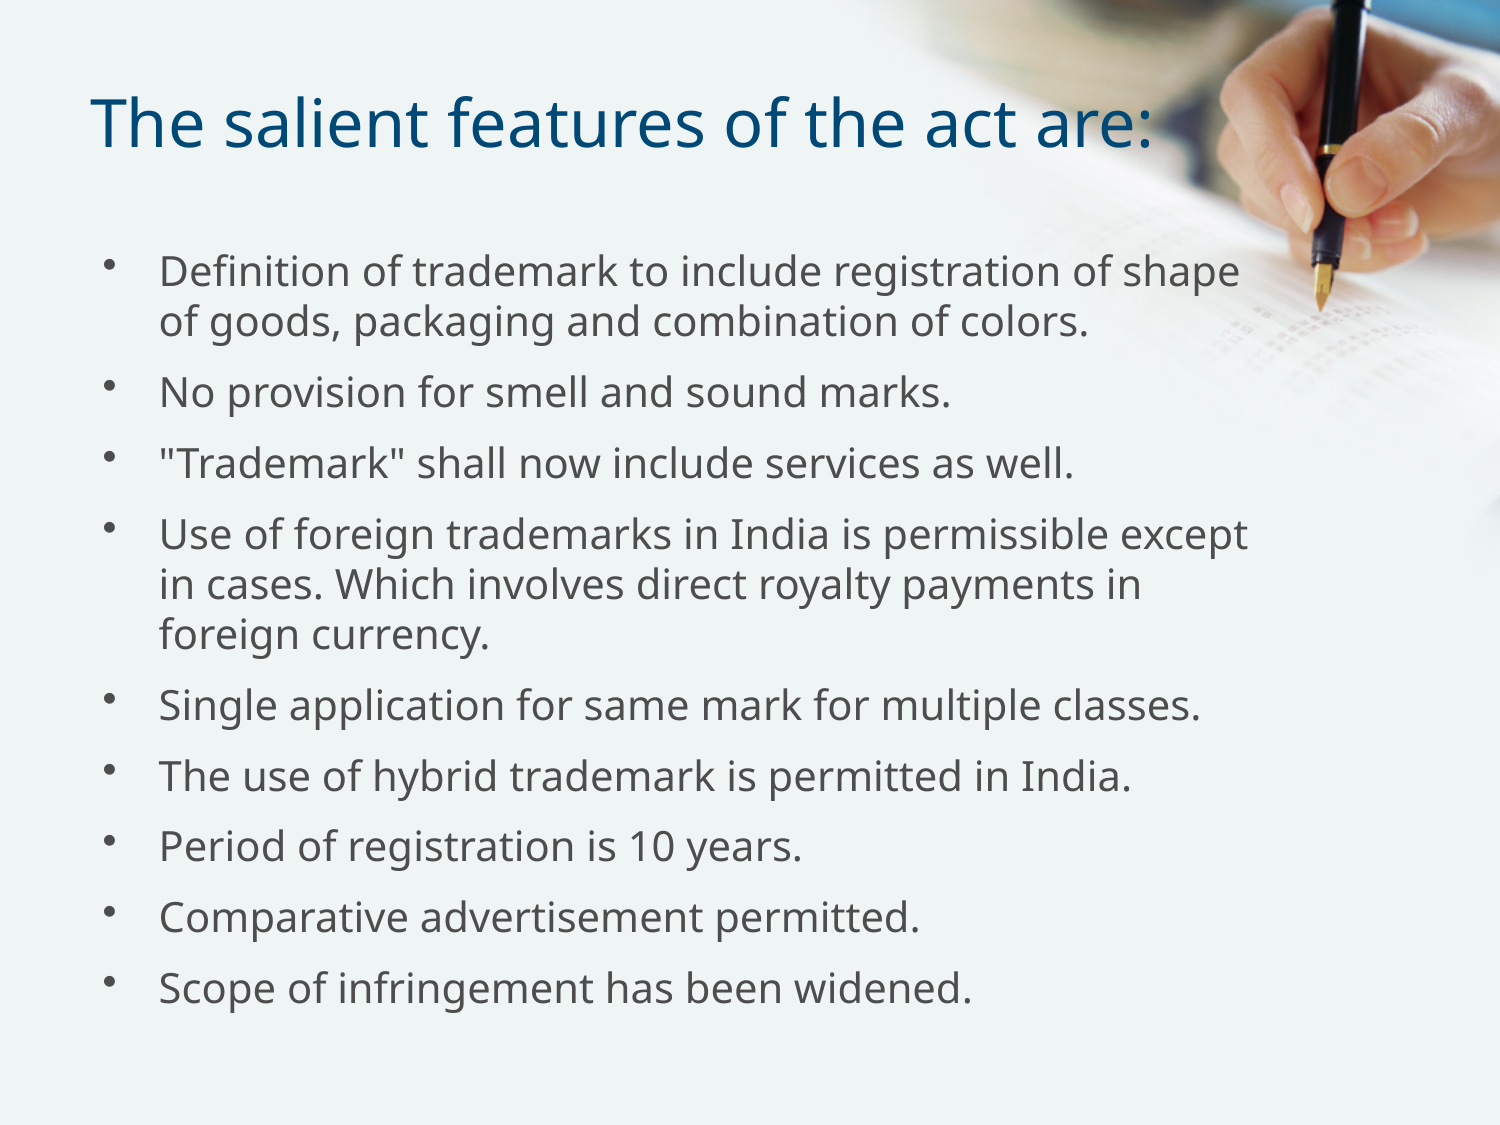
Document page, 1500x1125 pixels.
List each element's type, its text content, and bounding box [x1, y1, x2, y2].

title The salient features of the act are: [74, 62, 1276, 181]
picture [0, 0, 1500, 1125]
list Definition of trademark to include registration of shape of goods, packaging and combination of colors. No provision for smell and sound marks. "Trademark" shall now include services as well. Use of foreign trademarks in India is permissible except in cases. Which involves direct royalty payments in foreign currency. Single application for same mark for multiple classes. The use of hybrid trademark is permitted in India. Period of registration is 10 years. Comparative advertisement permitted. Scope of infringement has been widened. [87, 237, 1288, 938]
